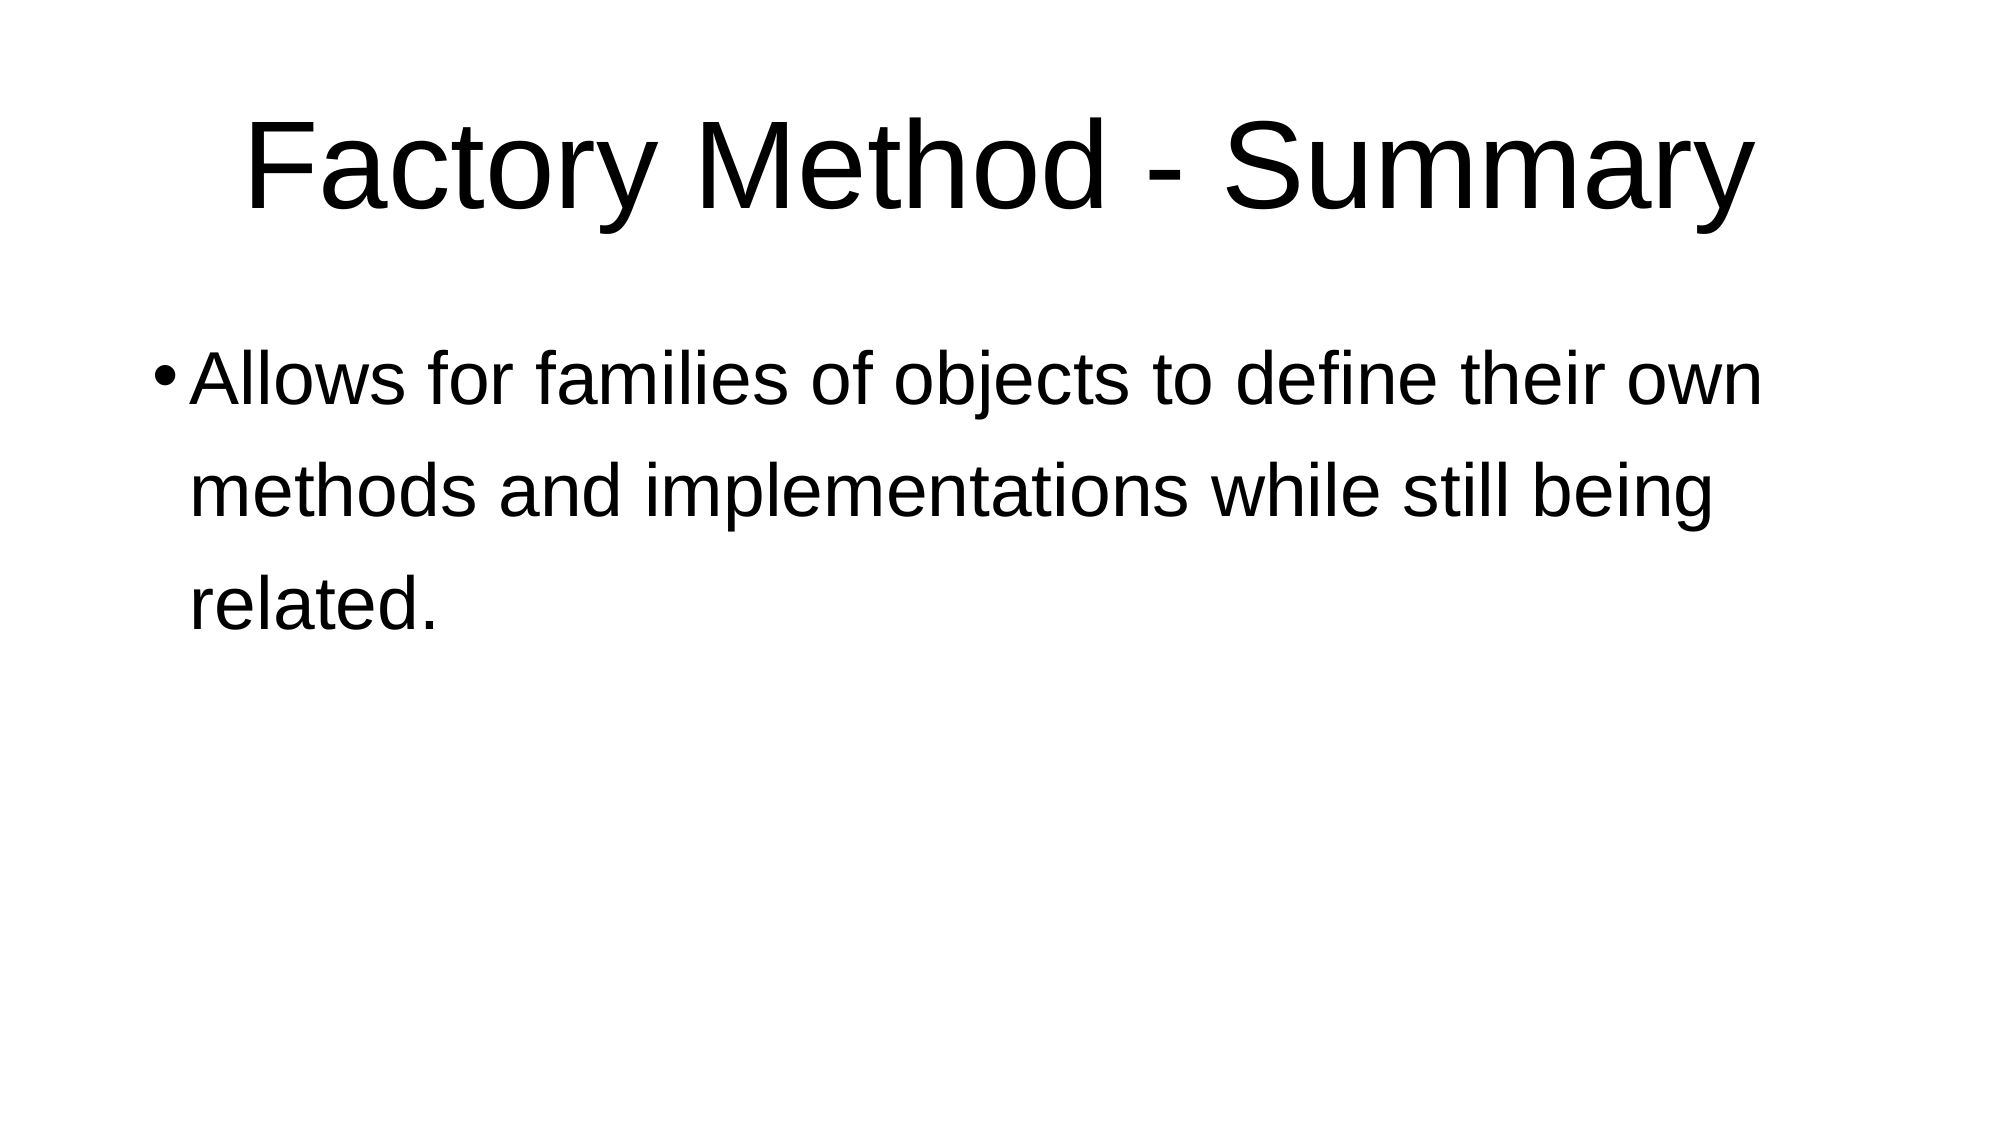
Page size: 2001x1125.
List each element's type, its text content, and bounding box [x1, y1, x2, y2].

list Allows for families of objects to define their own methods and implementations while still being related. [137, 299, 1863, 1014]
title Factory Method - Summary [137, 59, 1863, 278]
